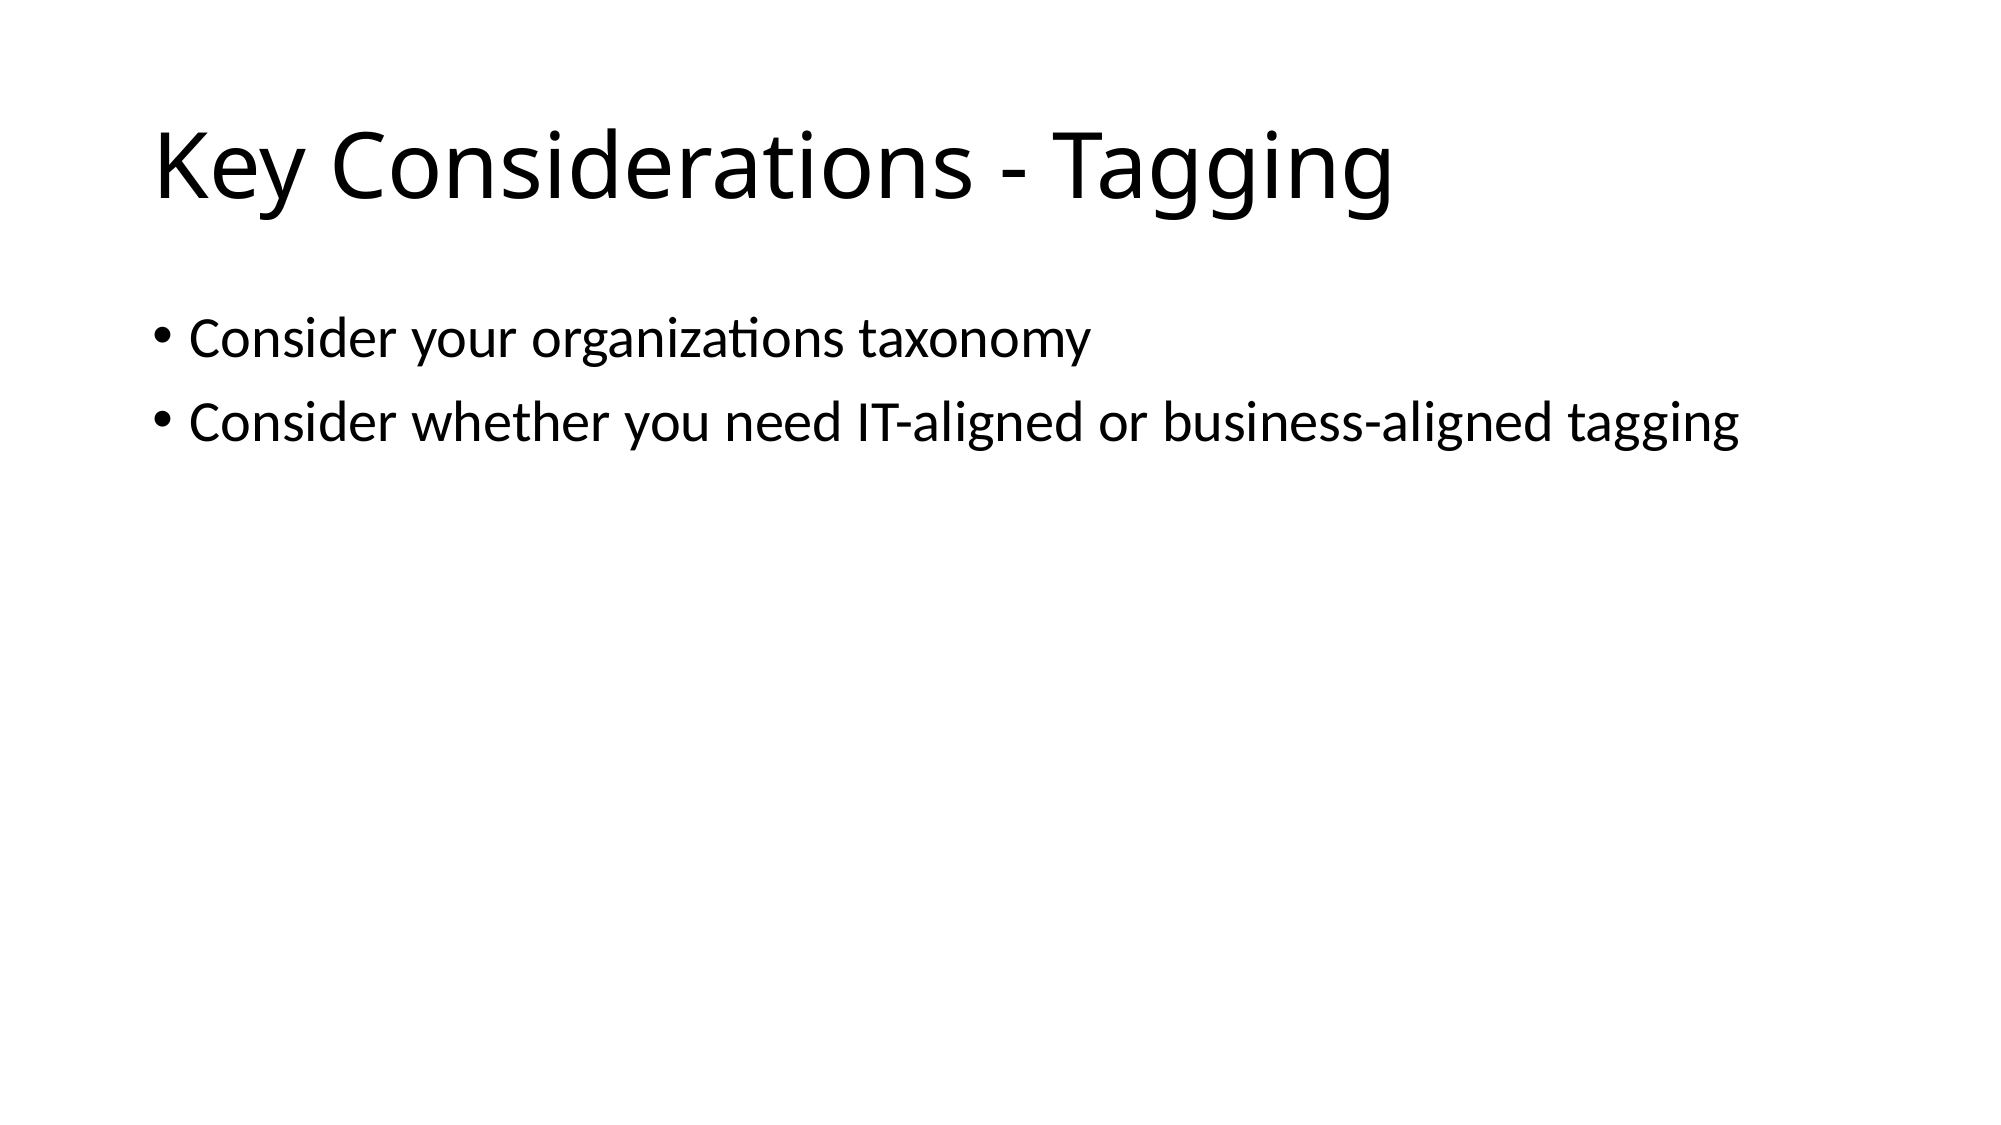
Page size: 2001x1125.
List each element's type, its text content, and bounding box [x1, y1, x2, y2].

title Key Considerations - Tagging [137, 59, 1863, 278]
list Consider your organizations taxonomy Consider whether you need IT-aligned or business-aligned tagging [137, 299, 1863, 1014]
